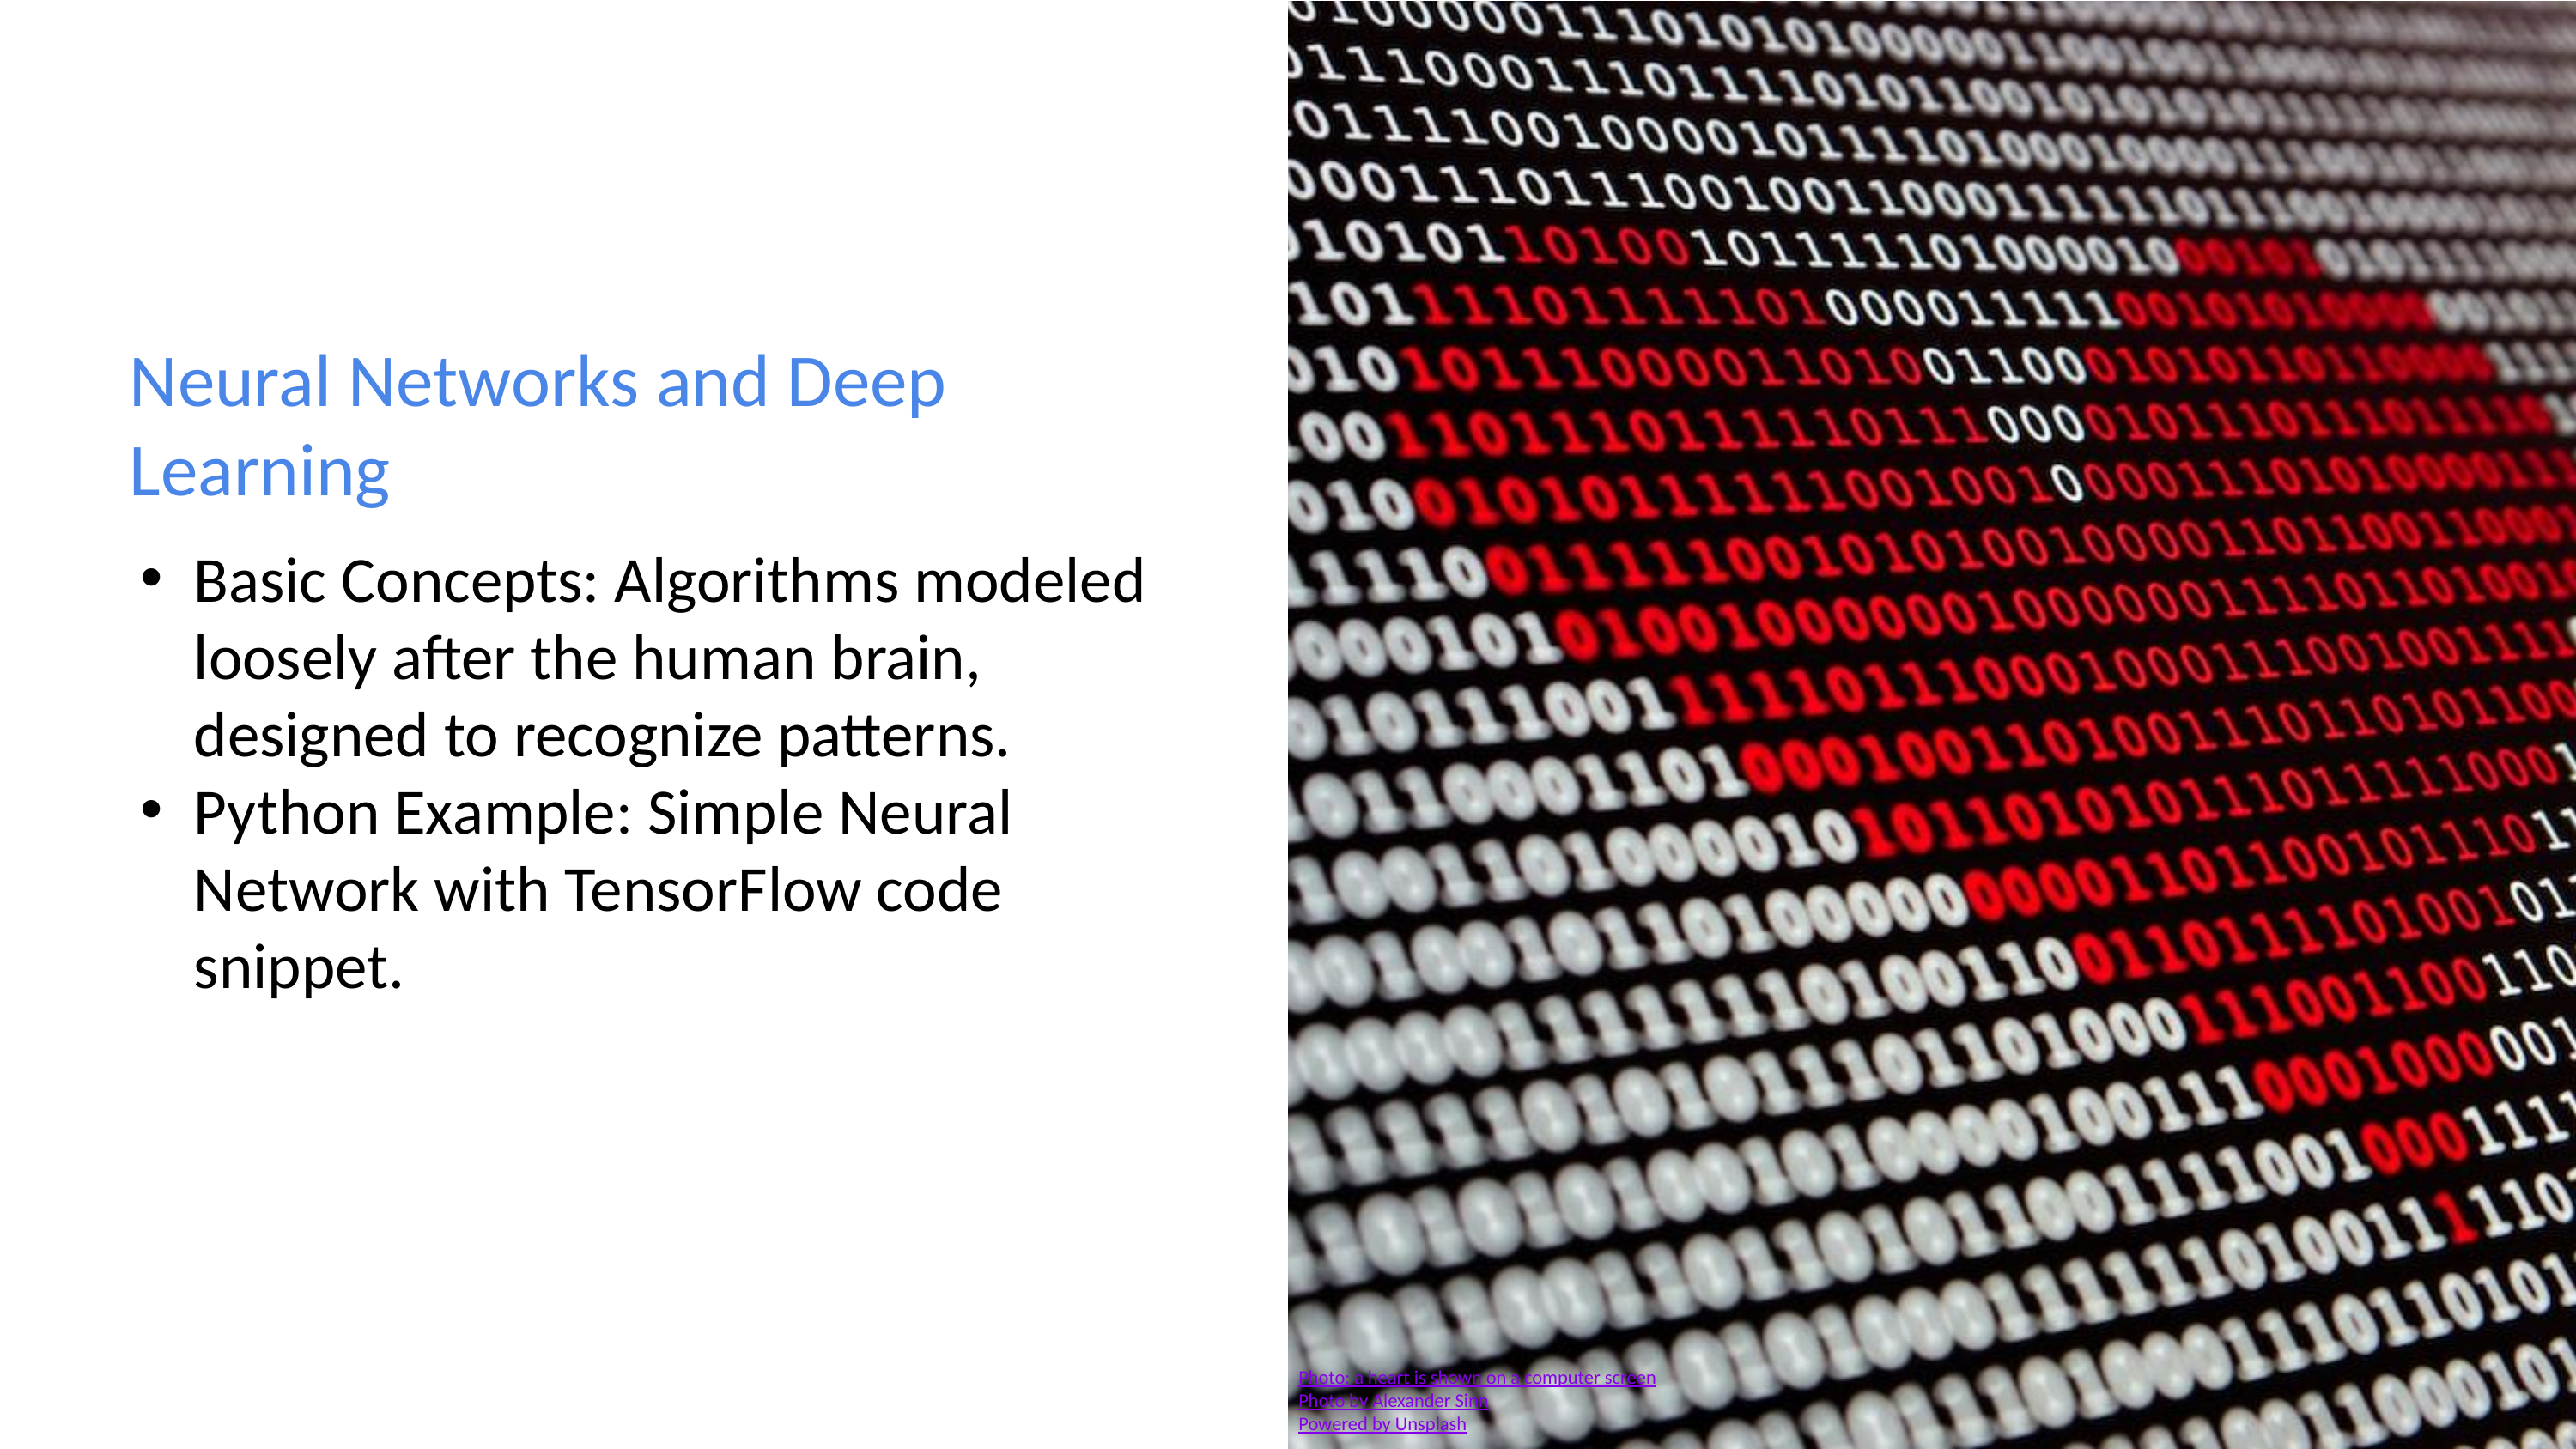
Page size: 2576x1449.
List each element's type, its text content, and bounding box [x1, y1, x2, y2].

list Basic Concepts: Algorithms modeled loosely after the human brain, designed to recognize patterns. Python Example: Simple Neural Network with TensorFlow code snippet. [129, 525, 1190, 1352]
title Neural Networks and Deep Learning [129, 318, 1190, 525]
picture [1287, 0, 2576, 1449]
